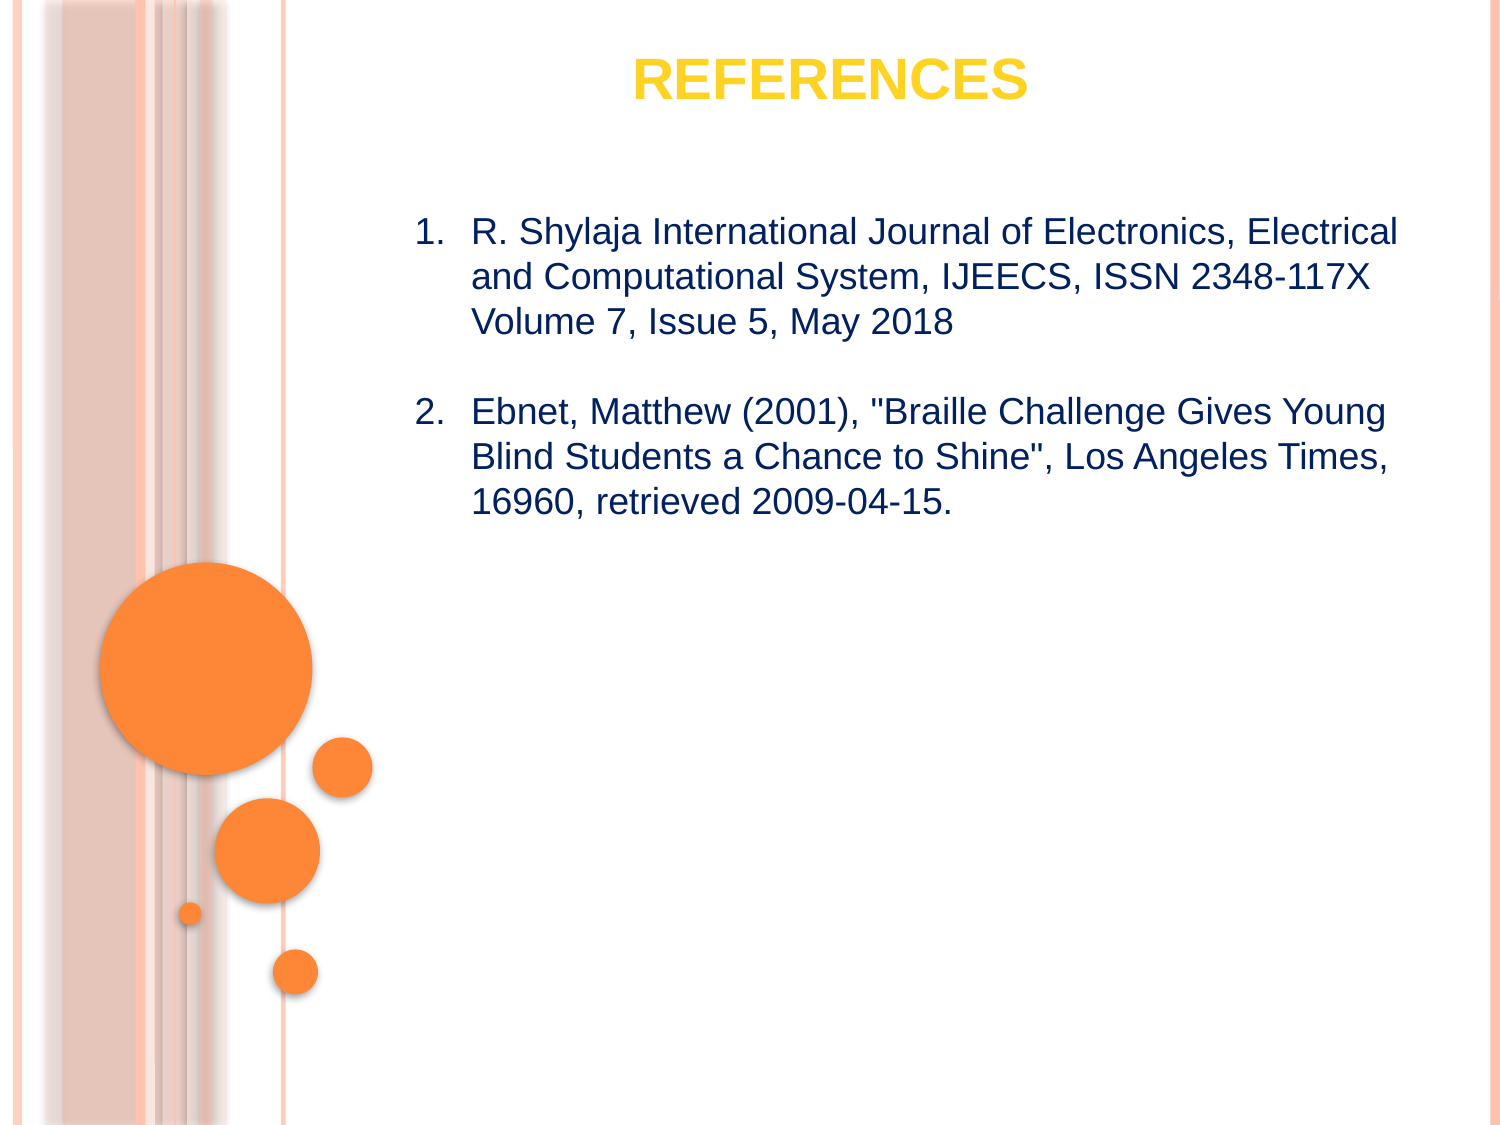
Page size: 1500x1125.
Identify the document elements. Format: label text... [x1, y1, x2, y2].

text_box references [617, 34, 1045, 119]
text_box R. Shylaja International Journal of Electronics, Electrical and Computational System, IJEECS, ISSN 2348-117X Volume 7, Issue 5, May 2018 Ebnet, Matthew (2001), "Braille Challenge Gives Young Blind Students a Chance to Shine", Los Angeles Times, 16960, retrieved 2009-04-15. [399, 199, 1463, 575]
